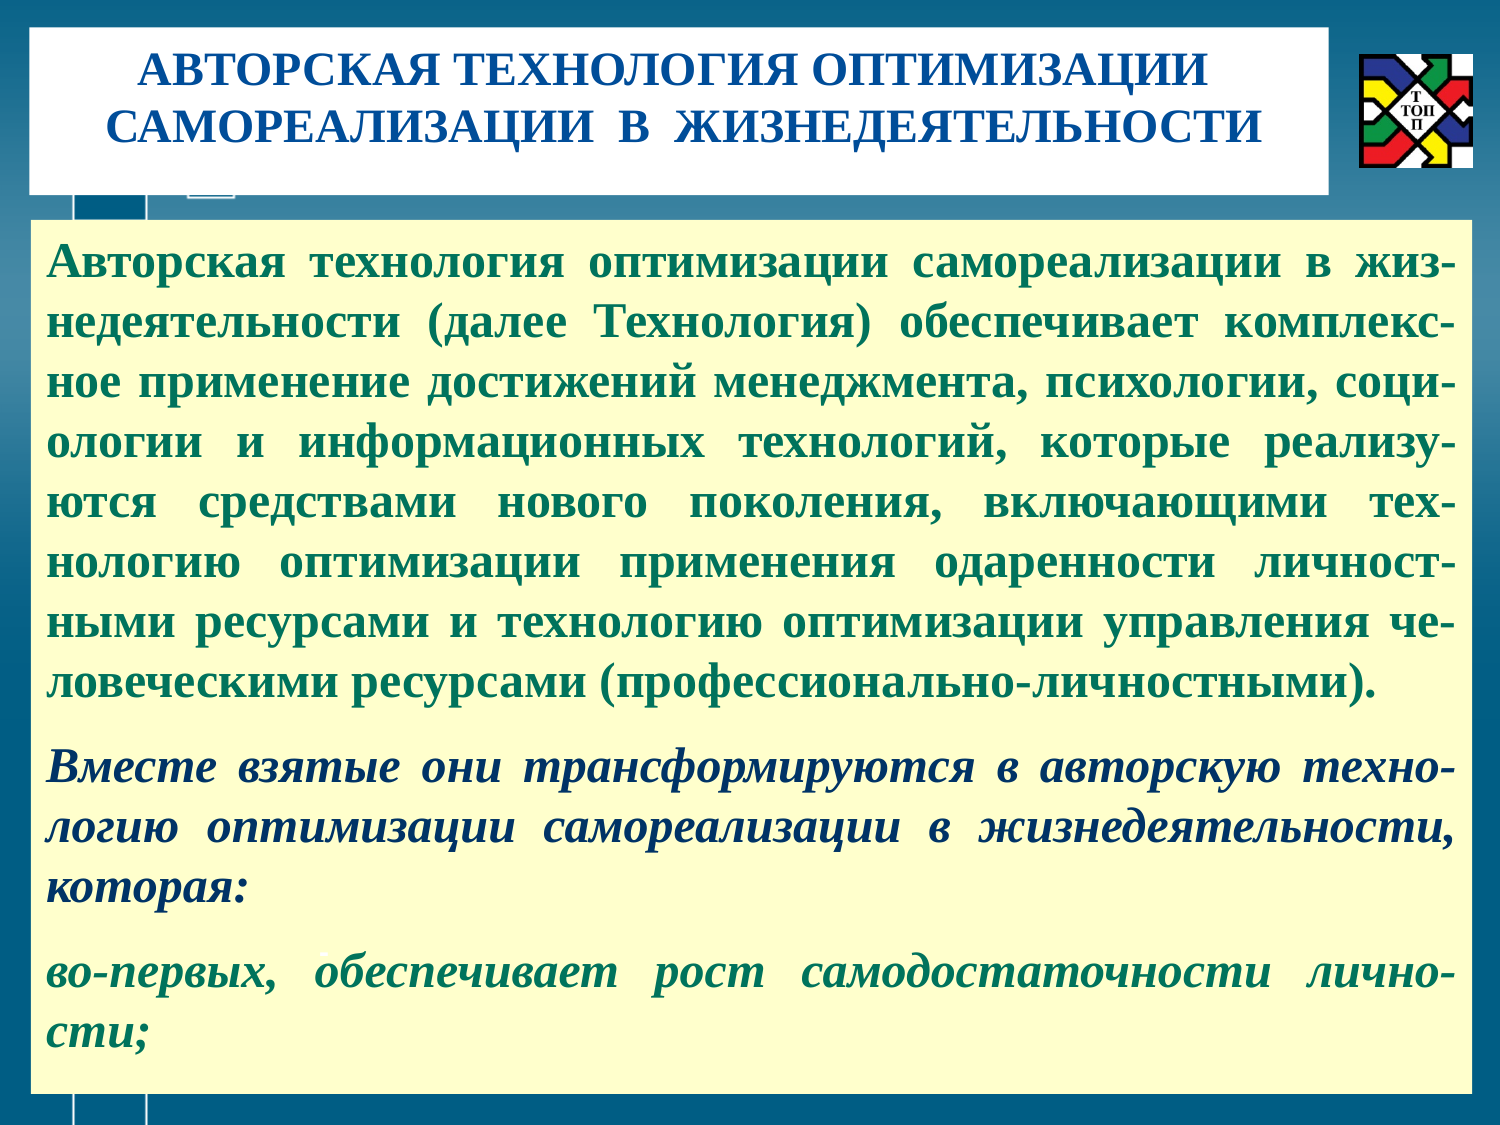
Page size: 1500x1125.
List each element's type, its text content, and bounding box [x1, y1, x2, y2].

picture [0, 11, 1500, 578]
list Авторская технология оптимизации самореализации в жиз-недеятельности (далее Технология) обеспечивает комплекс-ное применение достижений менеджмента, психологии, соци-ологии и информационных технологий, которые реализу-ются средствами нового поколения, включающими тех-нологию оптимизации применения одаренности личност-ными ресурсами и технологию оптимизации управления че-ловеческими ресурсами (профессионально-личностными). Вместе взятые они трансформируются в авторскую техно-логию оптимизации самореализации в жизнедеятельности, которая: во-первых, обеспечивает рост самодостаточности лично-сти; [30, 219, 1473, 1095]
text_box - [304, 925, 1380, 976]
title АВТОРСКАЯ ТЕХНОЛОГИЯ ОПТИМИЗАЦИИ САМОРЕАЛИЗАЦИИ В ЖИЗНЕДЕЯТЕЛЬНОСТИ [29, 27, 1330, 196]
